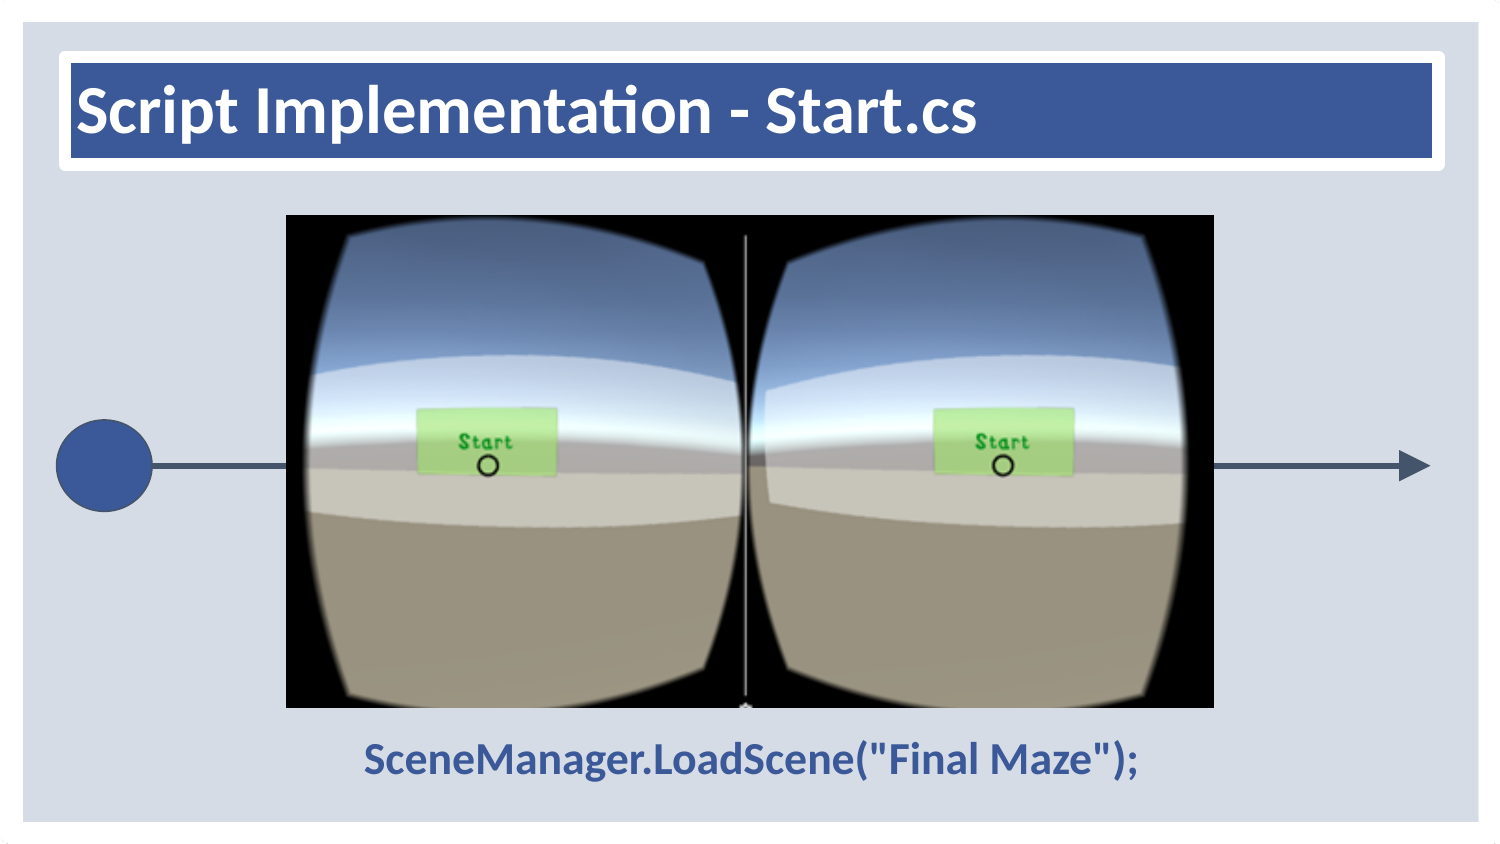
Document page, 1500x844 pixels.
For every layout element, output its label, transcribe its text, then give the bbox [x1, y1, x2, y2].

text_box [56, 419, 152, 512]
subtitle SceneManager.LoadScene("Final Maze"); [64, 714, 1439, 806]
subtitle Script Implementation - Start.cs [64, 57, 1439, 165]
picture [0, 0, 1500, 844]
